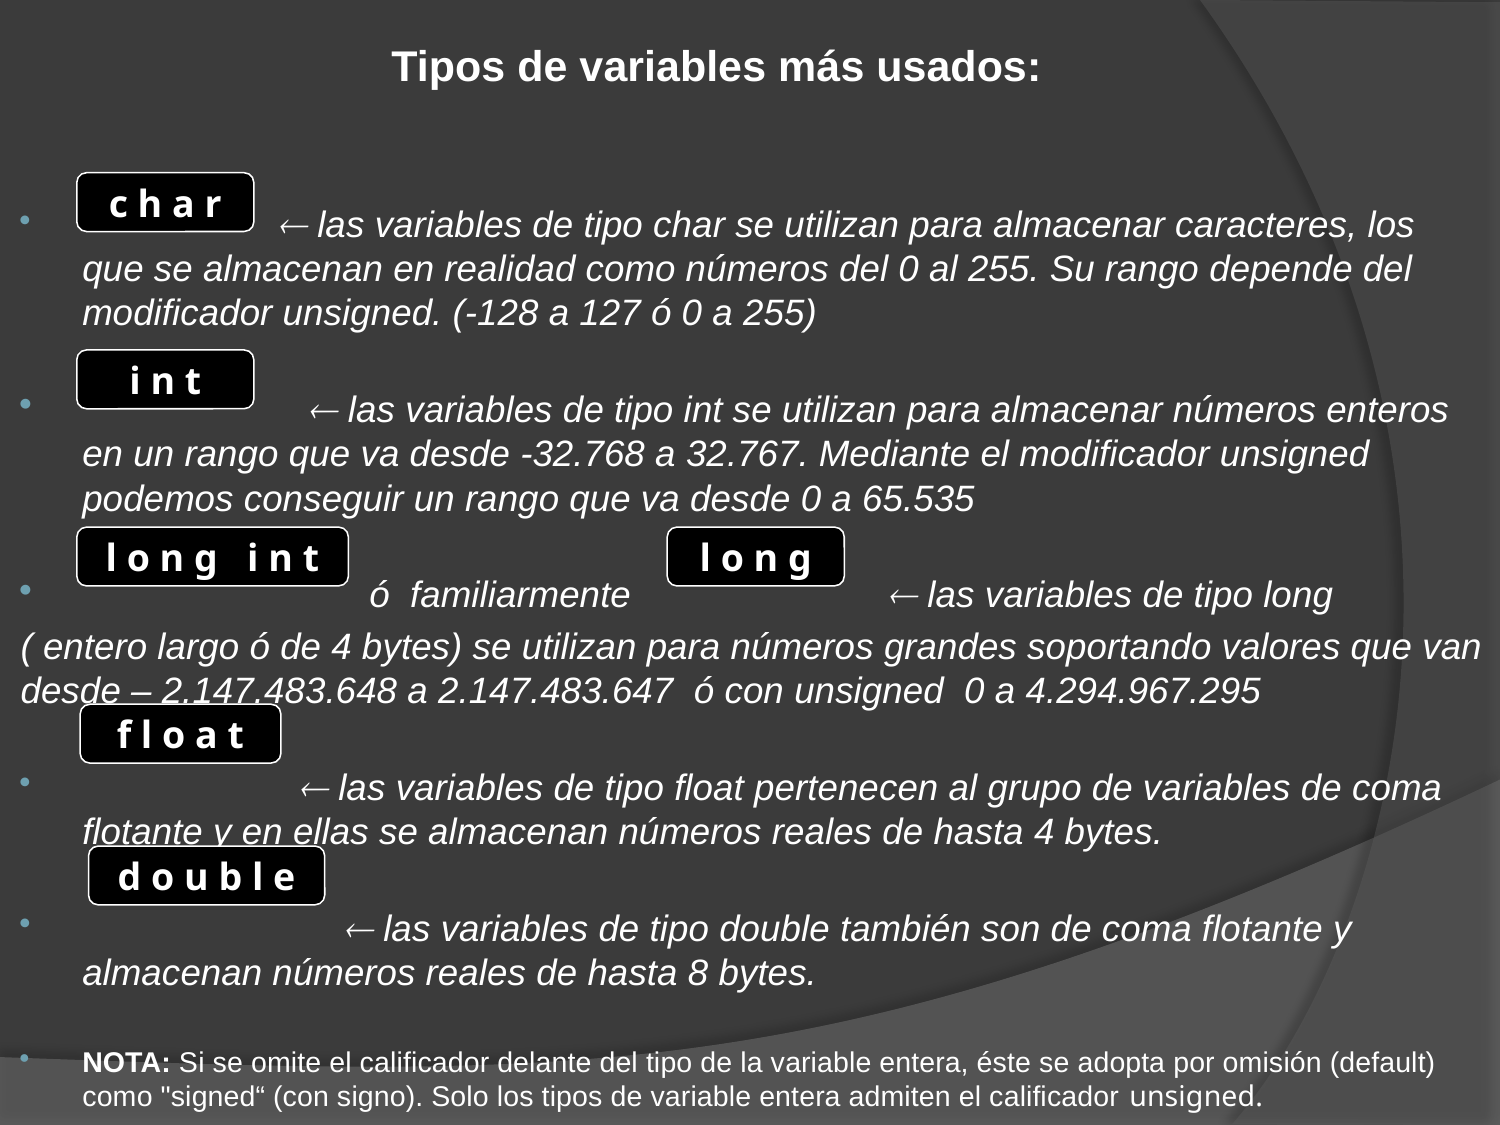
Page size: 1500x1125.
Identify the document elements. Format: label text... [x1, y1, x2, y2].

text_box l o n g i n t [76, 527, 349, 586]
list  las variables de tipo char se utilizan para almacenar caracteres, los que se almacenan en realidad como números del 0 al 255. Su rango depende del modificador unsigned. (-128 a 127 ó 0 a 255)  las variables de tipo int se utilizan para almacenar números enteros en un rango que va desde -32.768 a 32.767. Mediante el modificador unsigned podemos conseguir un rango que va desde 0 a 65.535 ó familiarmente  las variables de tipo long ( entero largo ó de 4 bytes) se utilizan para números grandes soportando valores que van desde – 2.147.483.648 a 2.147.483.647 ó con unsigned 0 a 4.294.967.295  las variables de tipo float pertenecen al grupo de variables de coma flotante y en ellas se almacenan números reales de hasta 4 bytes.  las variables de tipo double también son de coma flotante y almacenan números reales de hasta 8 bytes. NOTA: Si se omite el calificador delante del tipo de la variable entera, éste se adopta por omisión (default) como "signed“ (con signo). Solo los tipos de variable entera admiten el calificador unsigned. [0, 101, 1500, 1125]
title Tipos de variables más usados: [383, 31, 1187, 98]
text_box l o n g [667, 527, 845, 586]
text_box f l o a t [80, 704, 281, 764]
text_box i n t [76, 349, 254, 409]
text_box d o u b l e [88, 846, 325, 905]
text_box c h a r [76, 172, 254, 232]
